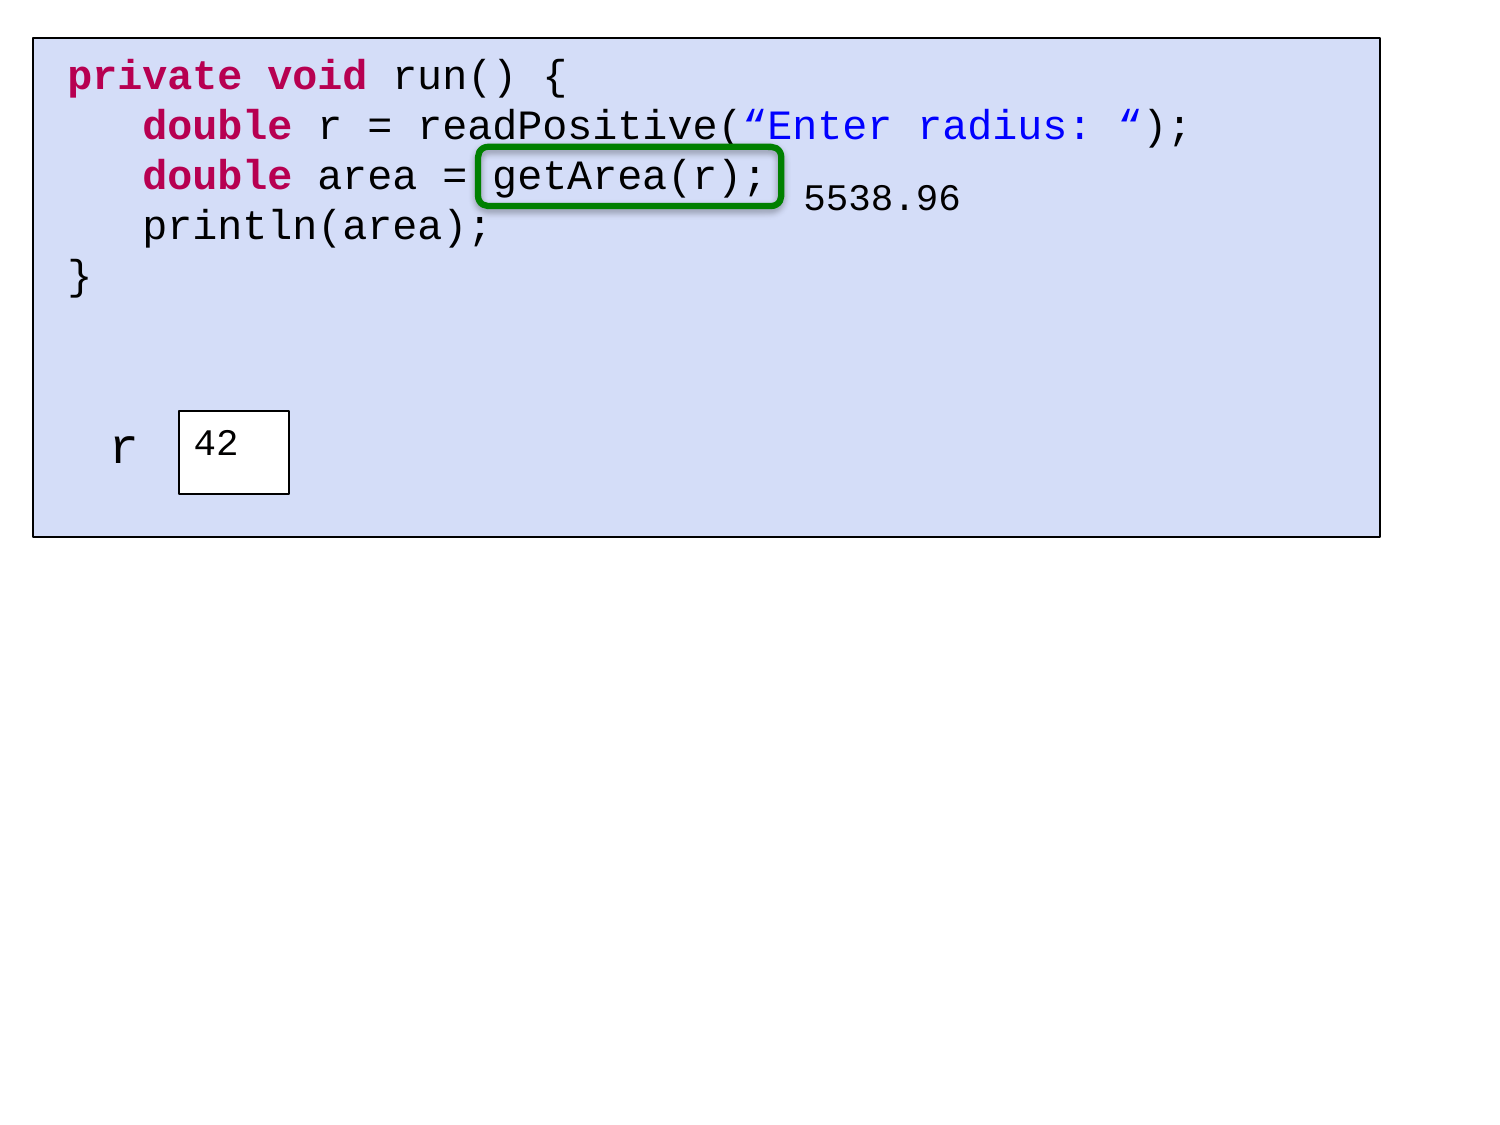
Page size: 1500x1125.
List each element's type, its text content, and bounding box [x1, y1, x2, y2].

text_box [477, 146, 783, 207]
text_box r [94, 405, 154, 481]
text_box [33, 37, 1381, 538]
text_box 42 [178, 410, 289, 494]
text_box private void run() { double r = readPositive(“Enter radius: “); double area = getArea(r); println(area); } [52, 0, 1451, 396]
text_box 5538.96 [788, 165, 1044, 249]
